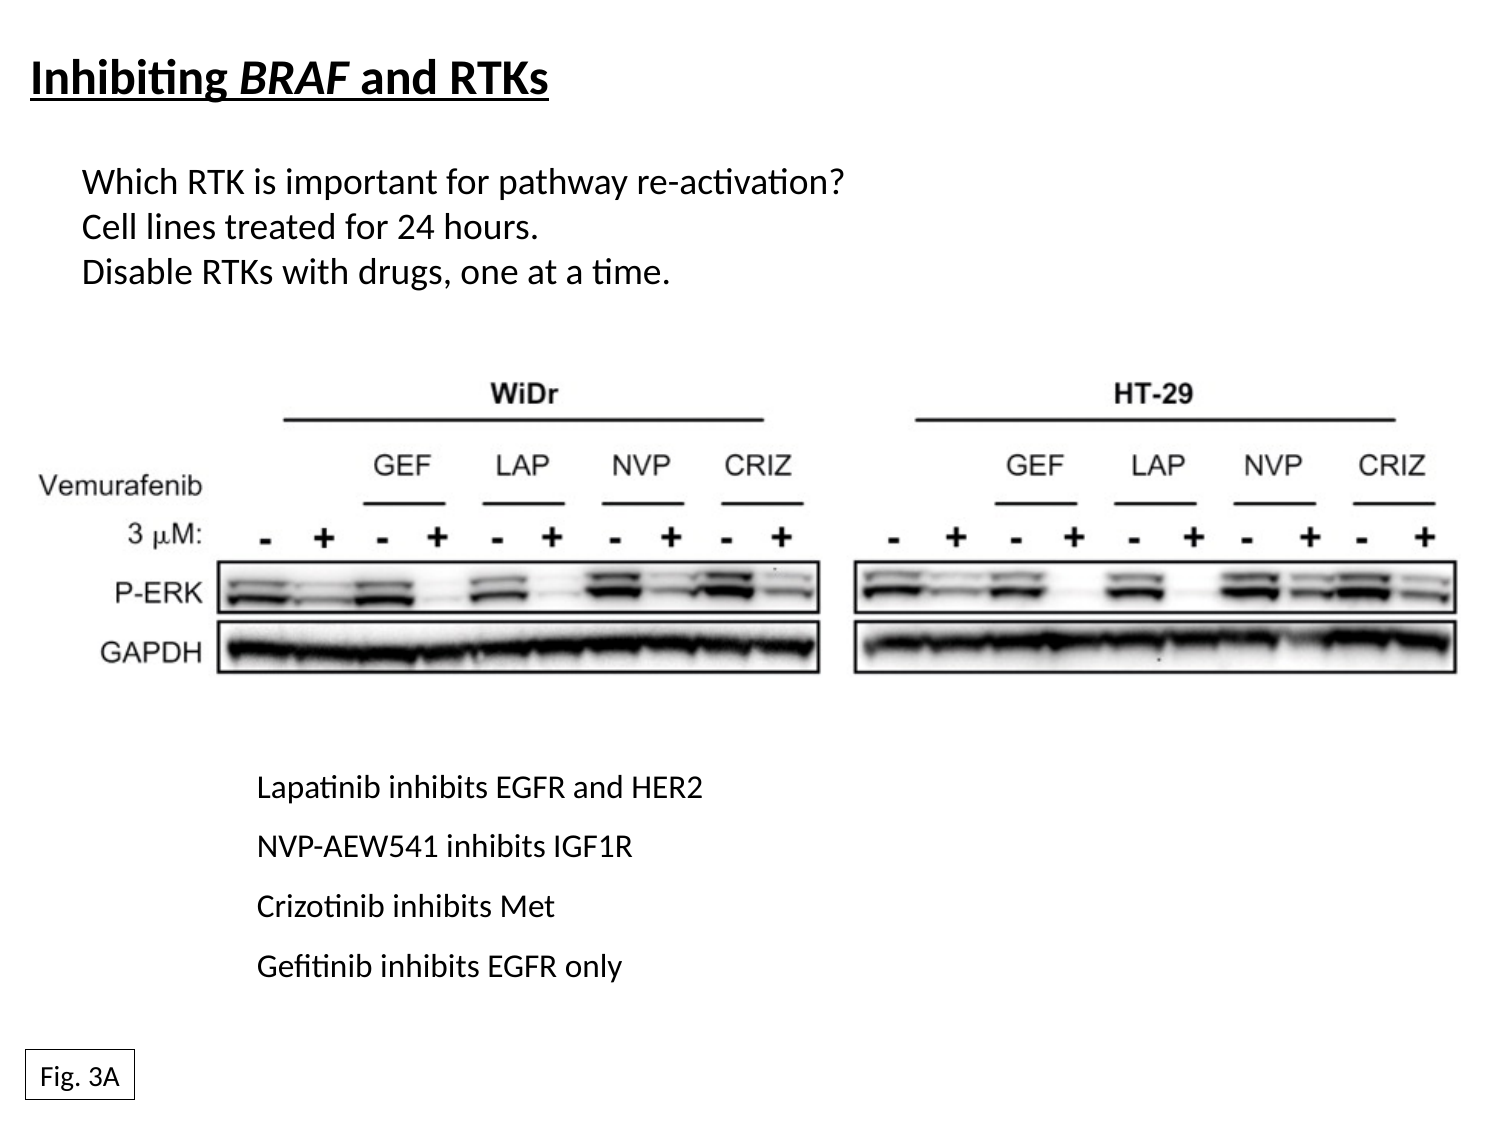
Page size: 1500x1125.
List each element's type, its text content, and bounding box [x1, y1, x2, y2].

text_box Inhibiting BRAF and RTKs [15, 37, 564, 113]
text_box Fig. 3A [25, 1049, 135, 1100]
picture [37, 374, 1465, 701]
text_box Lapatinib inhibits EGFR and HER2 NVP-AEW541 inhibits IGF1R Crizotinib inhibits Met Gefitinib inhibits EGFR only [242, 737, 743, 992]
text_box Which RTK is important for pathway re-activation? Cell lines treated for 24 hours. Disable RTKs with drugs, one at a time. [67, 149, 862, 300]
